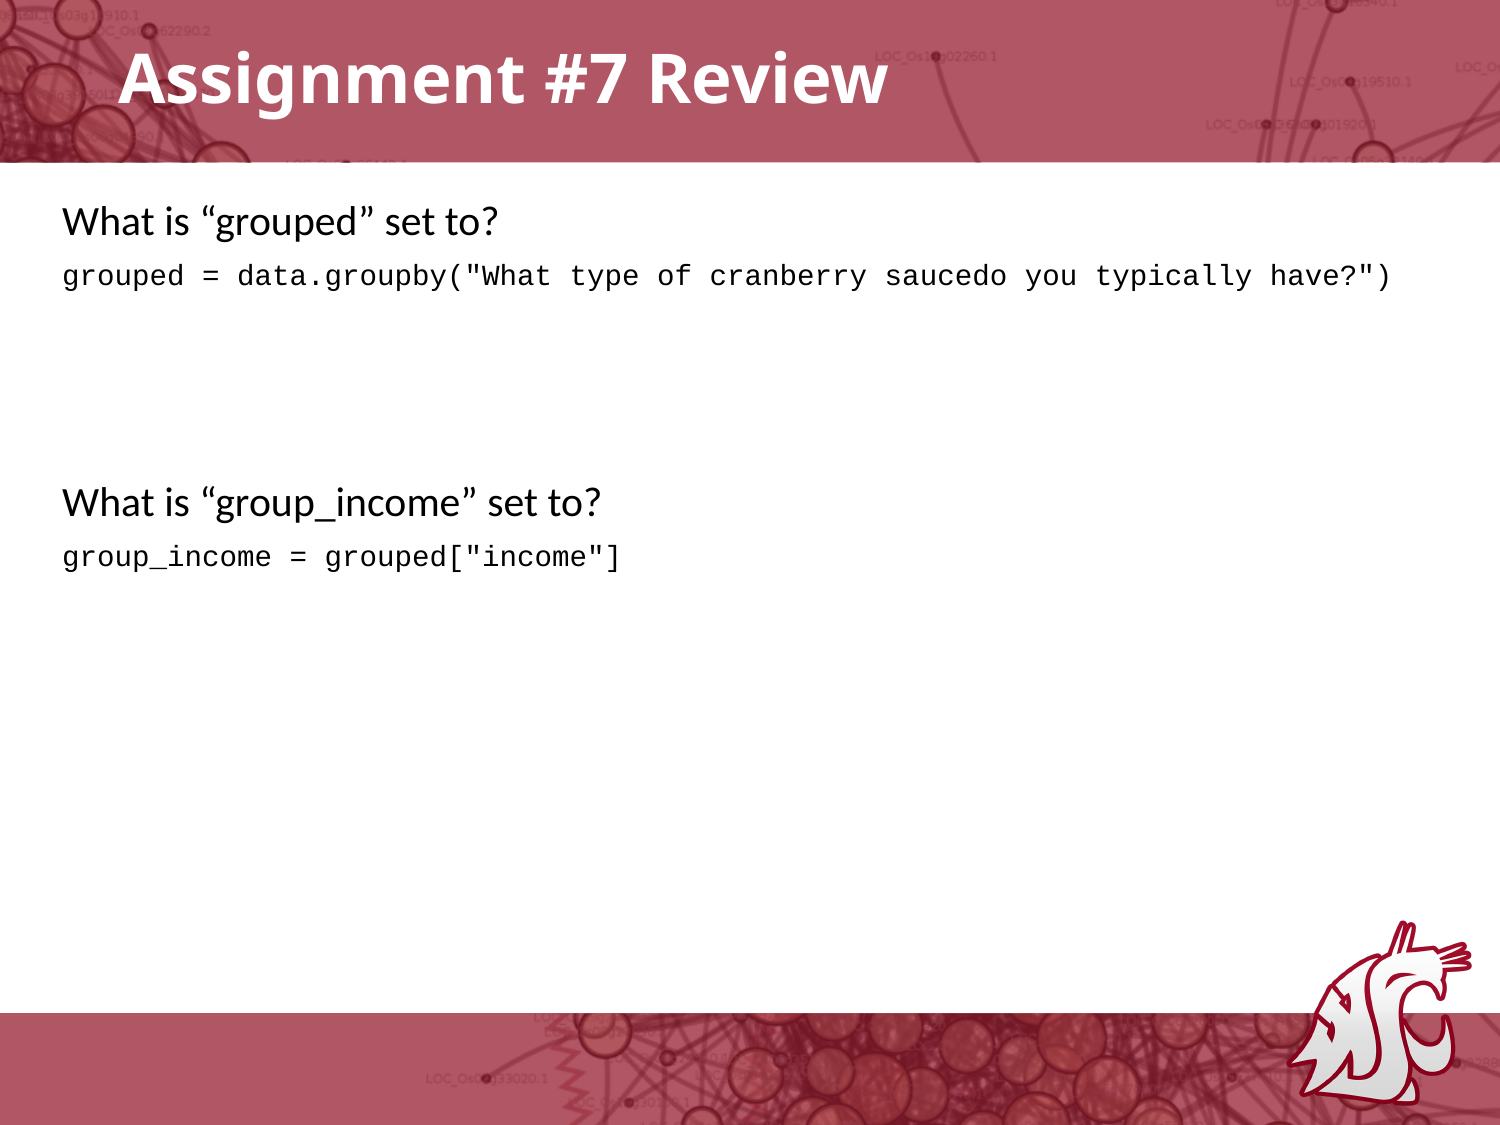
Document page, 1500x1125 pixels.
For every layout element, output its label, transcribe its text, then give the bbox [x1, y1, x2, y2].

list What is “grouped” set to? grouped = data.groupby("What type of cranberry saucedo you typically have?") What is “group_income” set to? group_income = grouped["income"] [47, 191, 1500, 1014]
title Assignment #7 Review [103, 0, 1397, 163]
picture [1252, 1014, 1500, 1125]
